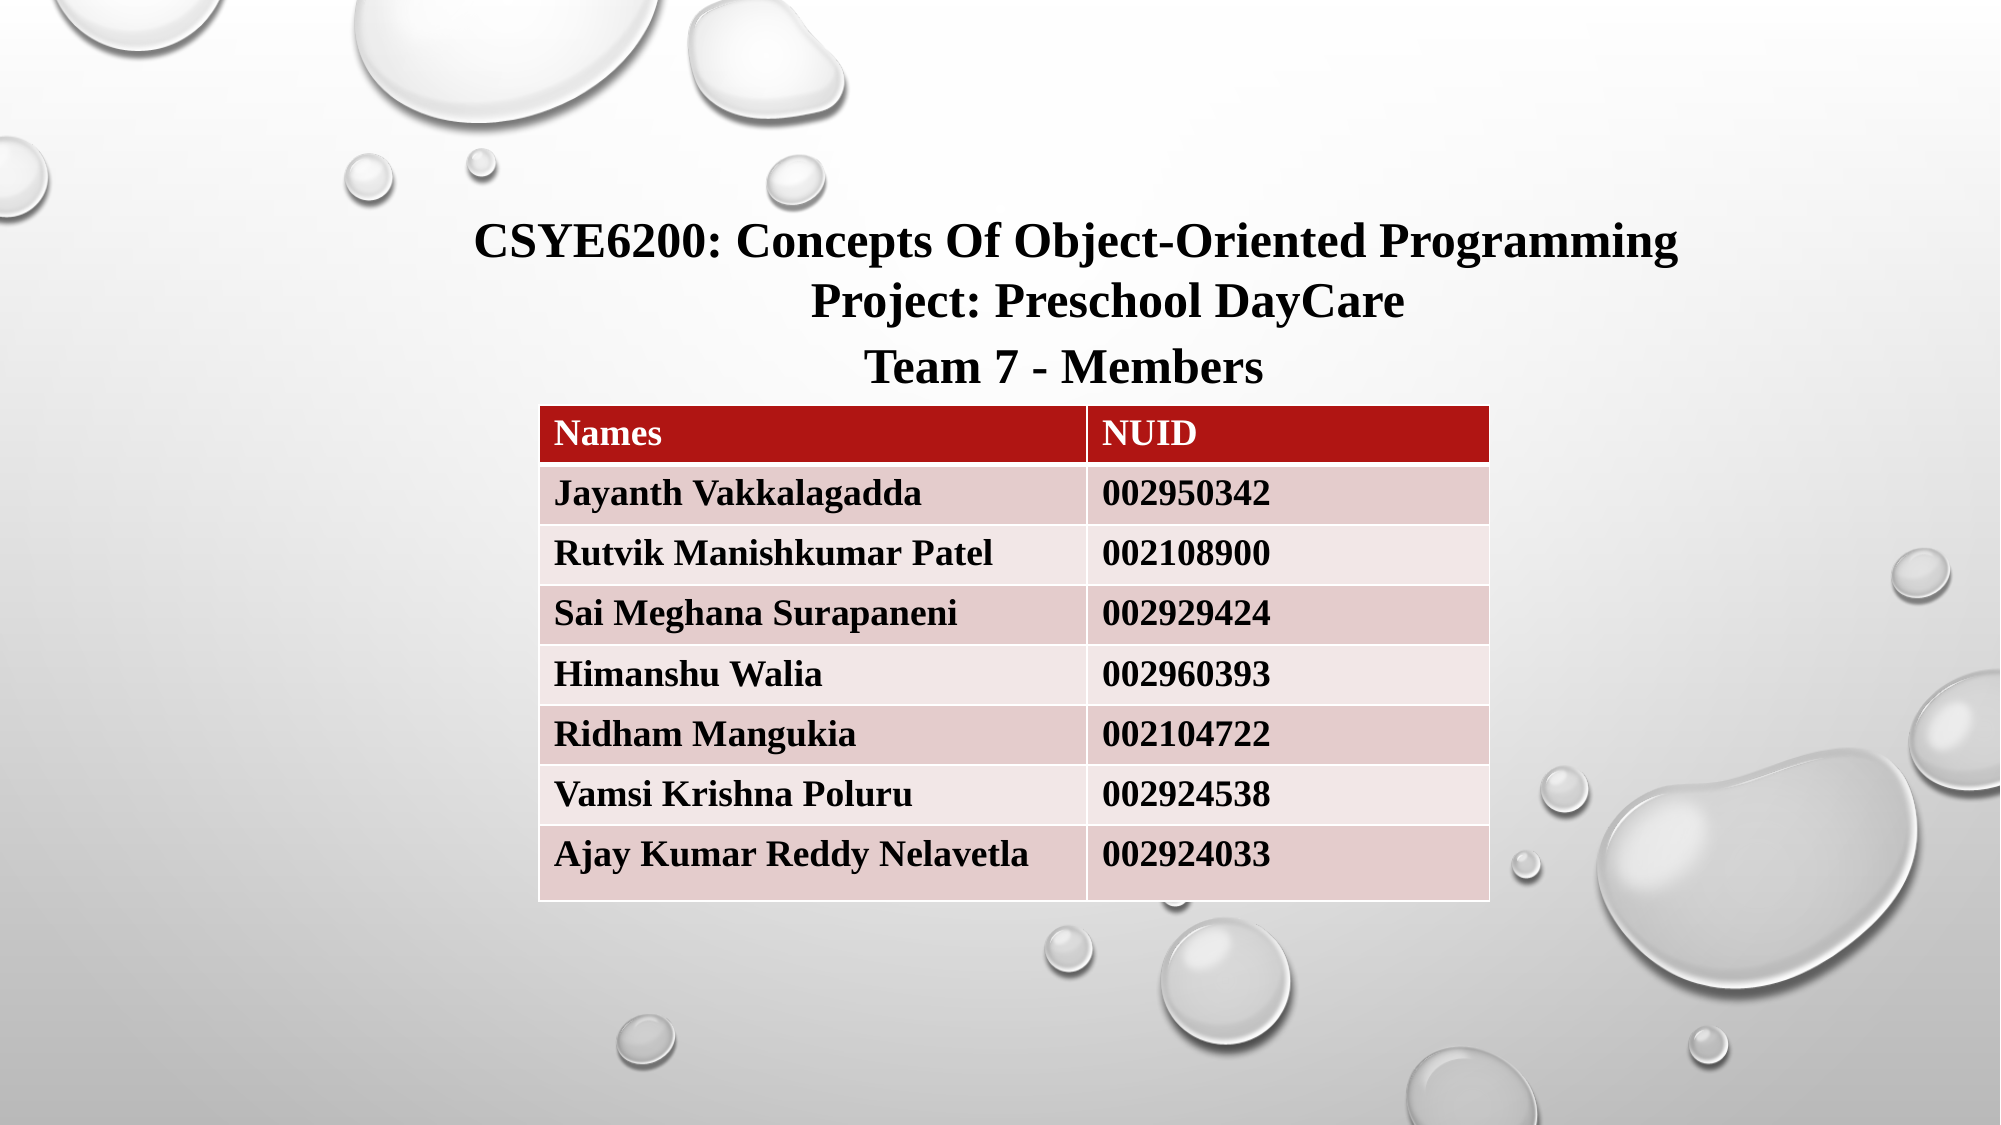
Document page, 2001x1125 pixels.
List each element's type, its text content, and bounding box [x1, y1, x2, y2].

table_cell 002104722​​ [1088, 706, 1489, 764]
text_box CSYE6200: Concepts Of Object-Oriented Programming​ Project: Preschool DayCare​ [458, 200, 1737, 336]
table_cell Vamsi Krishna Poluru​​ [540, 766, 1086, 824]
table_cell 002960393​​ [1088, 646, 1489, 704]
table_cell 002924538​​ [1088, 766, 1489, 824]
table_cell Himanshu Walia​​ [540, 646, 1086, 704]
table_cell Rutvik Manishkumar Patel​​ [540, 526, 1086, 584]
table_cell Sai Meghana Surapaneni​​ [540, 586, 1086, 644]
table_cell 002924033​​ [1088, 826, 1489, 900]
text_box [871, 390, 2000, 496]
table_cell 002108900​​ [1088, 526, 1489, 584]
table_header Names​​ [540, 406, 871, 462]
table_cell 002950342​​ [1088, 496, 1489, 524]
picture [0, 0, 2000, 1125]
table_cell Jayanth Vakkalagadda​​ [540, 467, 1086, 524]
text_box Team 7 - Members [849, 325, 1343, 401]
table_cell 002929424​​ [1088, 586, 1489, 644]
table_cell Ridham Mangukia​​ [540, 706, 1086, 764]
table_cell Ajay Kumar Reddy Nelavetla​​ [540, 826, 1086, 900]
